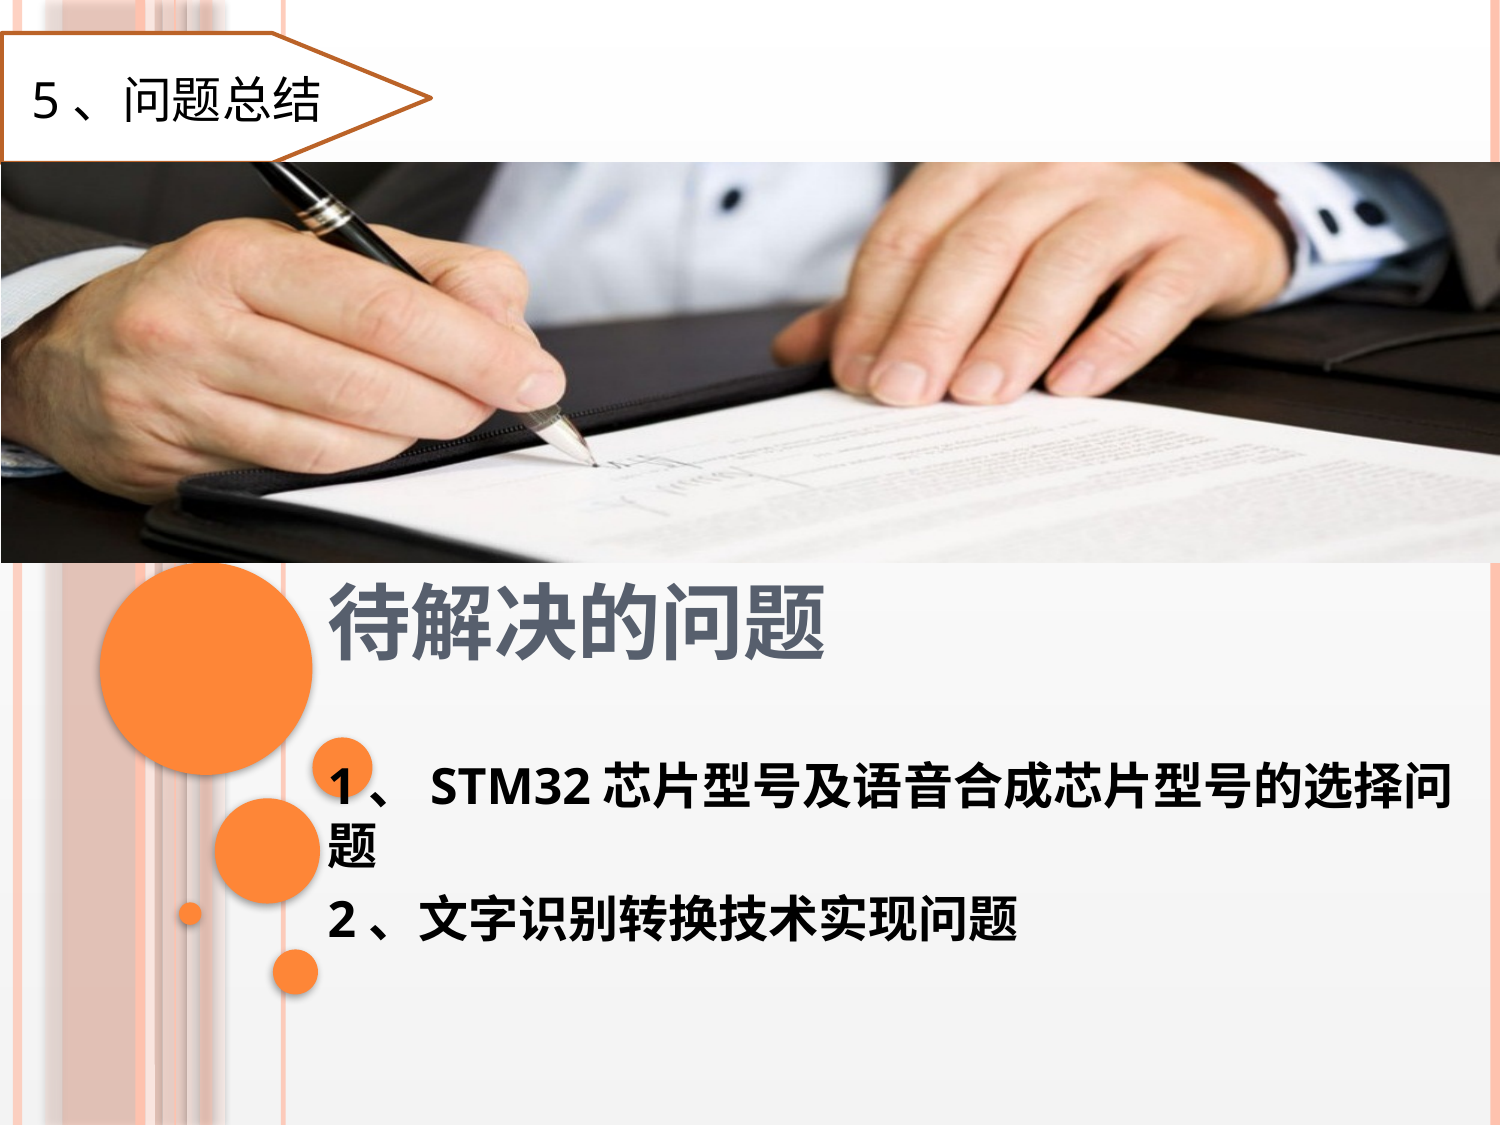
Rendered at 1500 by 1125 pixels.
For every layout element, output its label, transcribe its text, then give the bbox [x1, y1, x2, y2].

text_box 5、问题总结 [0, 30, 434, 161]
subtitle 待解决的问题 1、STM32芯片型号及语音合成芯片型号的选择问题 2、文字识别转换技术实现问题 [312, 572, 1471, 1046]
picture [1, 162, 1500, 563]
